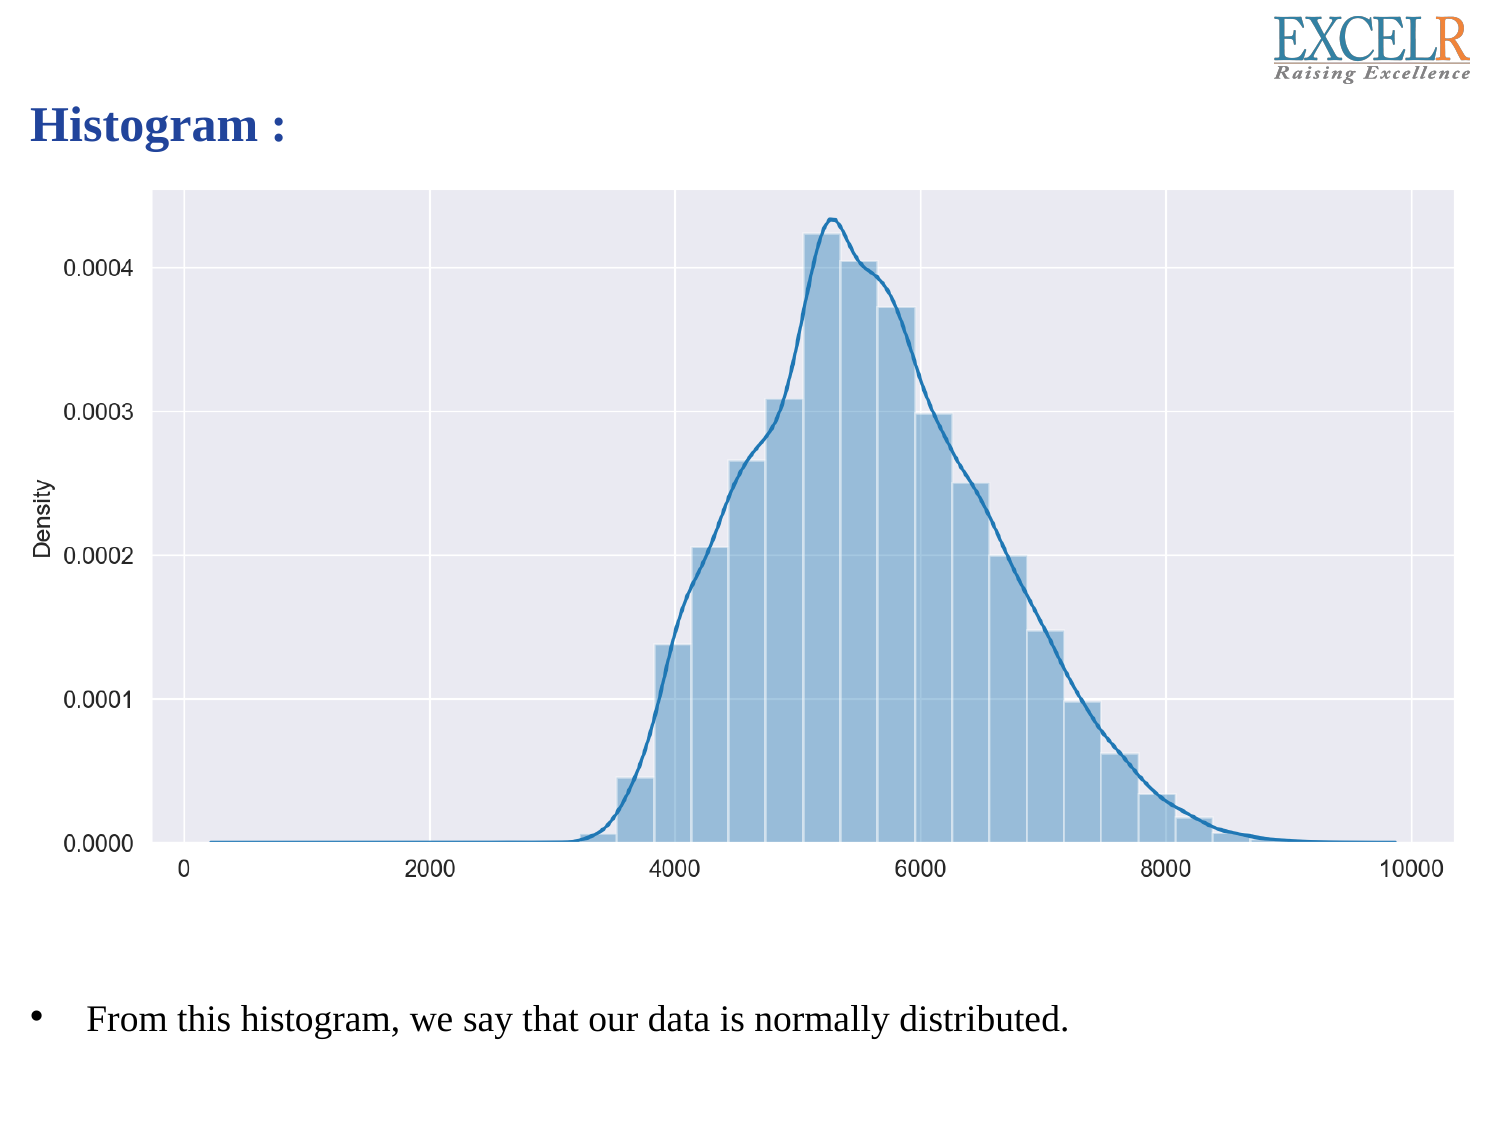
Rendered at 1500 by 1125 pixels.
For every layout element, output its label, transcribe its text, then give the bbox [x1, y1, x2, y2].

picture [1274, 16, 1470, 85]
title Histogram : [15, 83, 312, 170]
picture [15, 170, 1470, 900]
text_box From this histogram, we say that our data is normally distributed. [15, 986, 1492, 1046]
